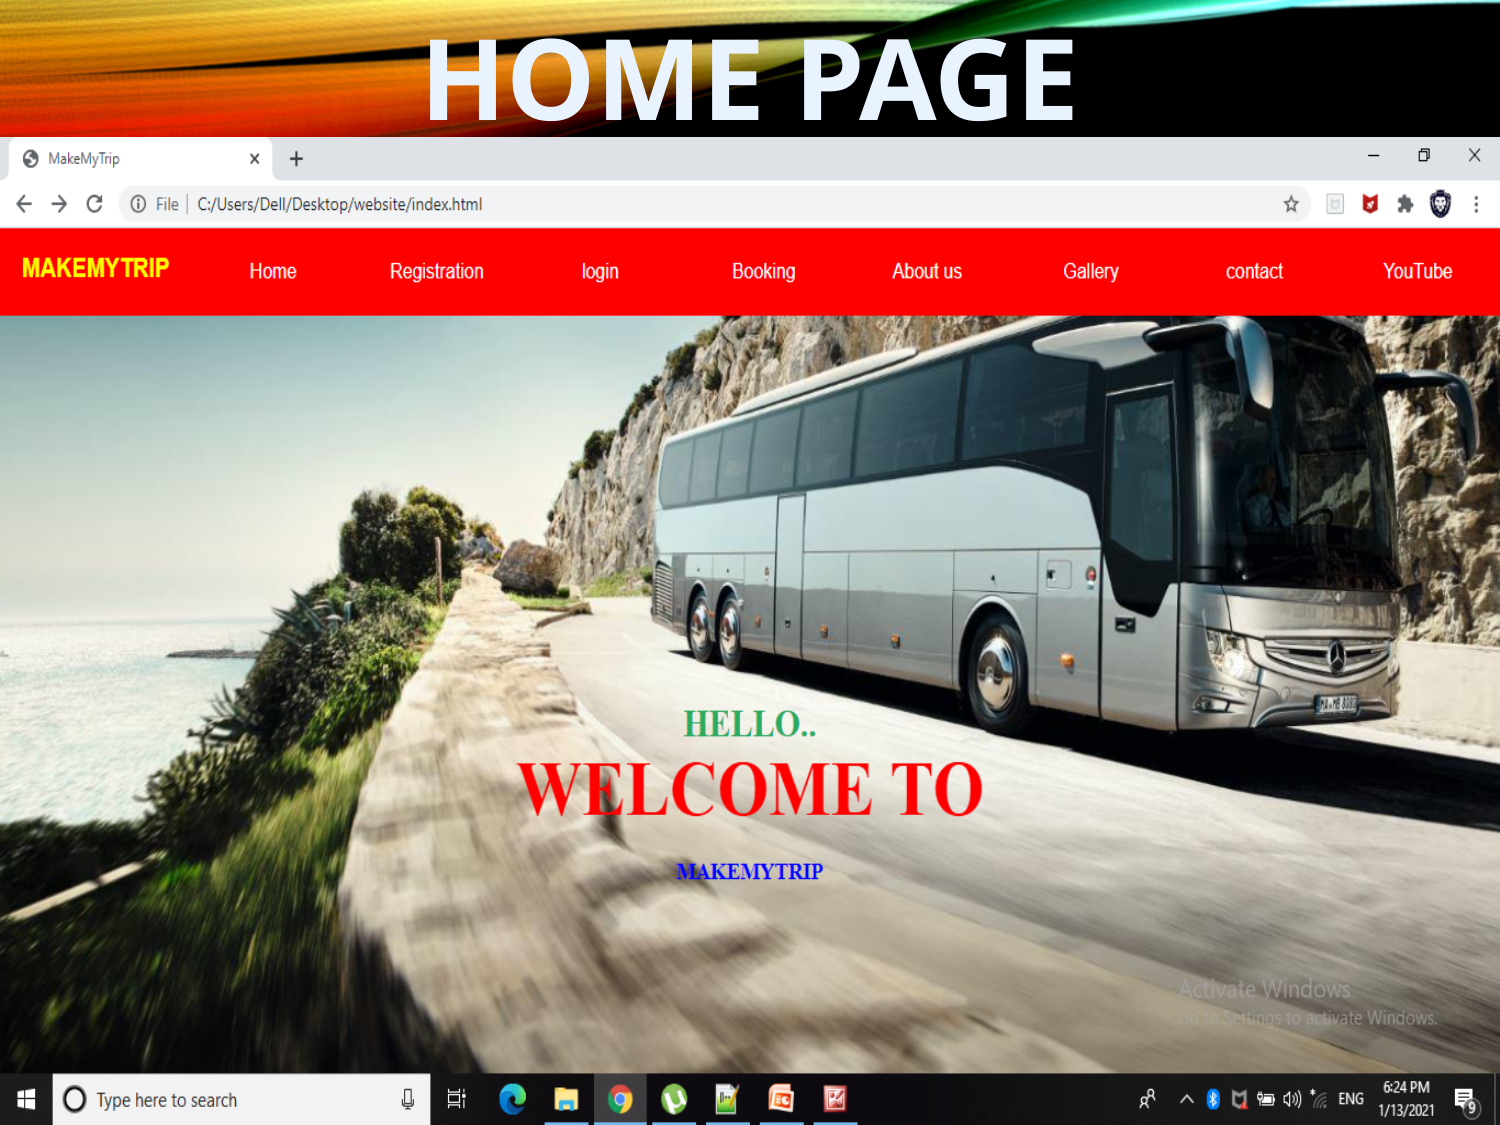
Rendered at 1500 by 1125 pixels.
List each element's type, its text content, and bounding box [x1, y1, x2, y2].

picture [0, 0, 1500, 1125]
text_box HOME PAGE [340, 0, 1160, 137]
